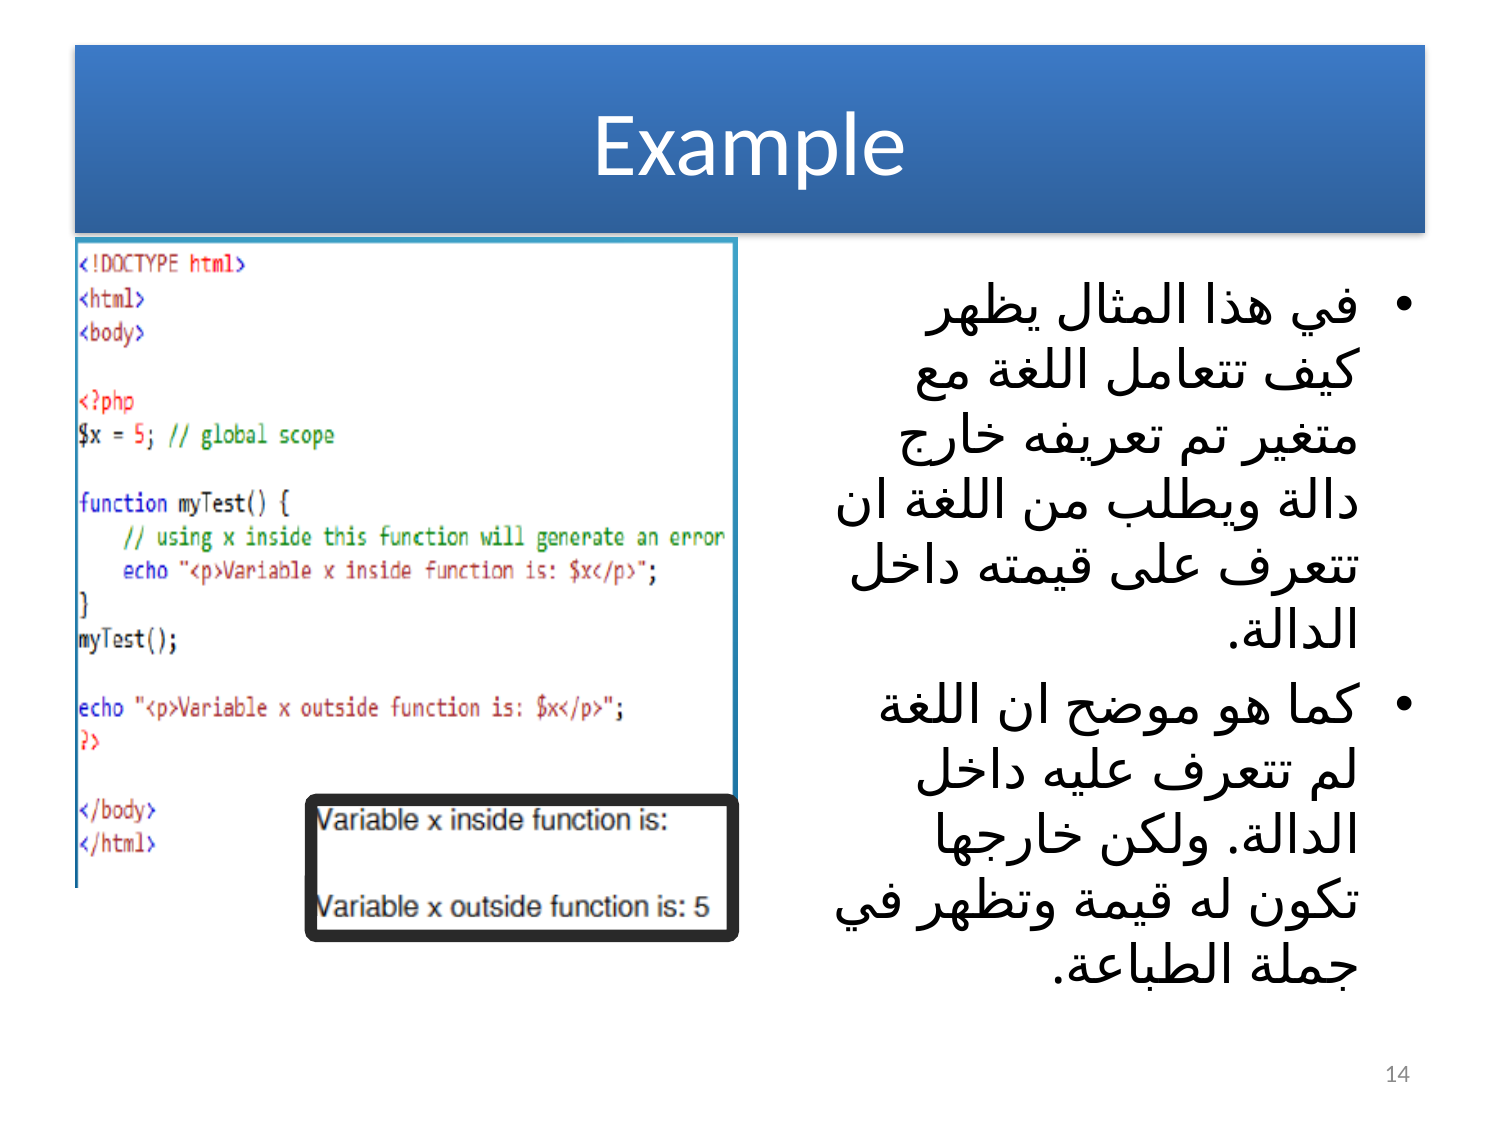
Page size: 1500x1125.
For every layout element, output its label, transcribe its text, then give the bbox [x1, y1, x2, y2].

slide_number 14 [1074, 1042, 1425, 1103]
list في هذا المثال يظهر كيف تتعامل اللغة مع متغير تم تعريفه خارج دالة ويطلب من اللغة ان تتعرف على قيمته داخل الدالة. كما هو موضح ان اللغة لم تتعرف عليه داخل الدالة. ولكن خارجها تكون له قيمة وتظهر في جملة الطباعة. [812, 262, 1425, 1005]
title Example [75, 45, 1425, 233]
picture [74, 237, 738, 937]
